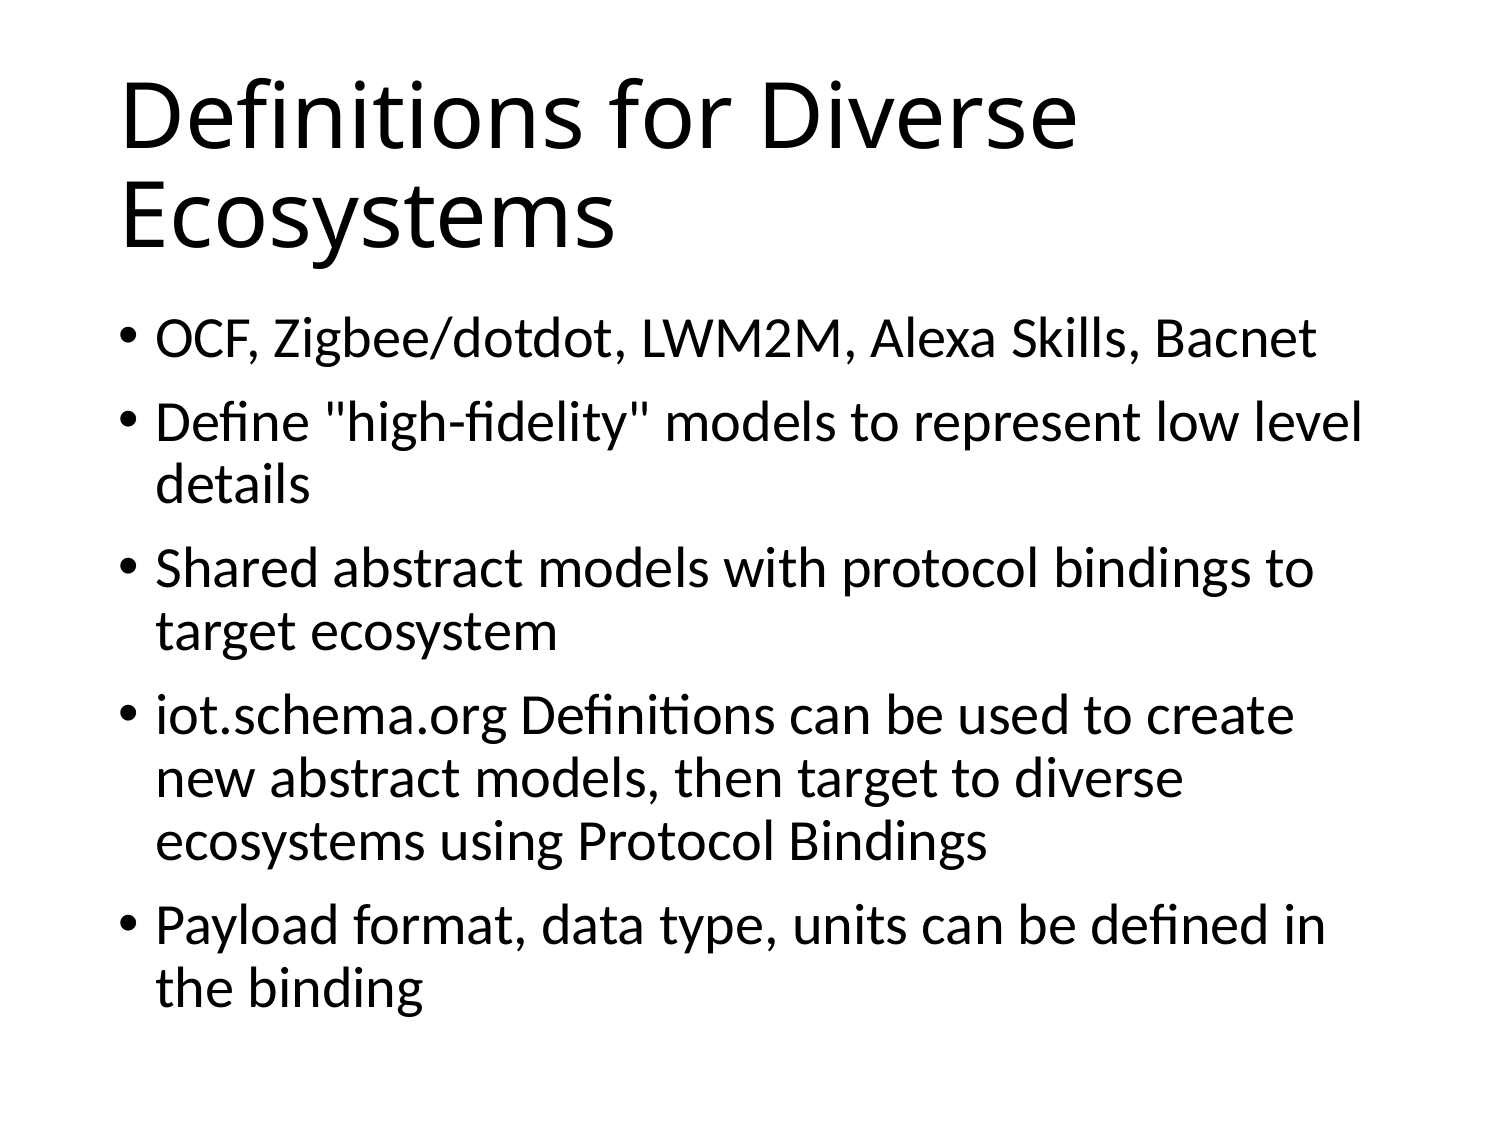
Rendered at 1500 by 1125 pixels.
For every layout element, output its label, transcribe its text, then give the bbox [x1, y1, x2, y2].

list OCF, Zigbee/dotdot, LWM2M, Alexa Skills, Bacnet Define "high-fidelity" models to represent low level details Shared abstract models with protocol bindings to target ecosystem iot.schema.org Definitions can be used to create new abstract models, then target to diverse ecosystems using Protocol Bindings Payload format, data type, units can be defined in the binding [103, 299, 1397, 1014]
title Definitions for Diverse Ecosystems [103, 59, 1397, 278]
